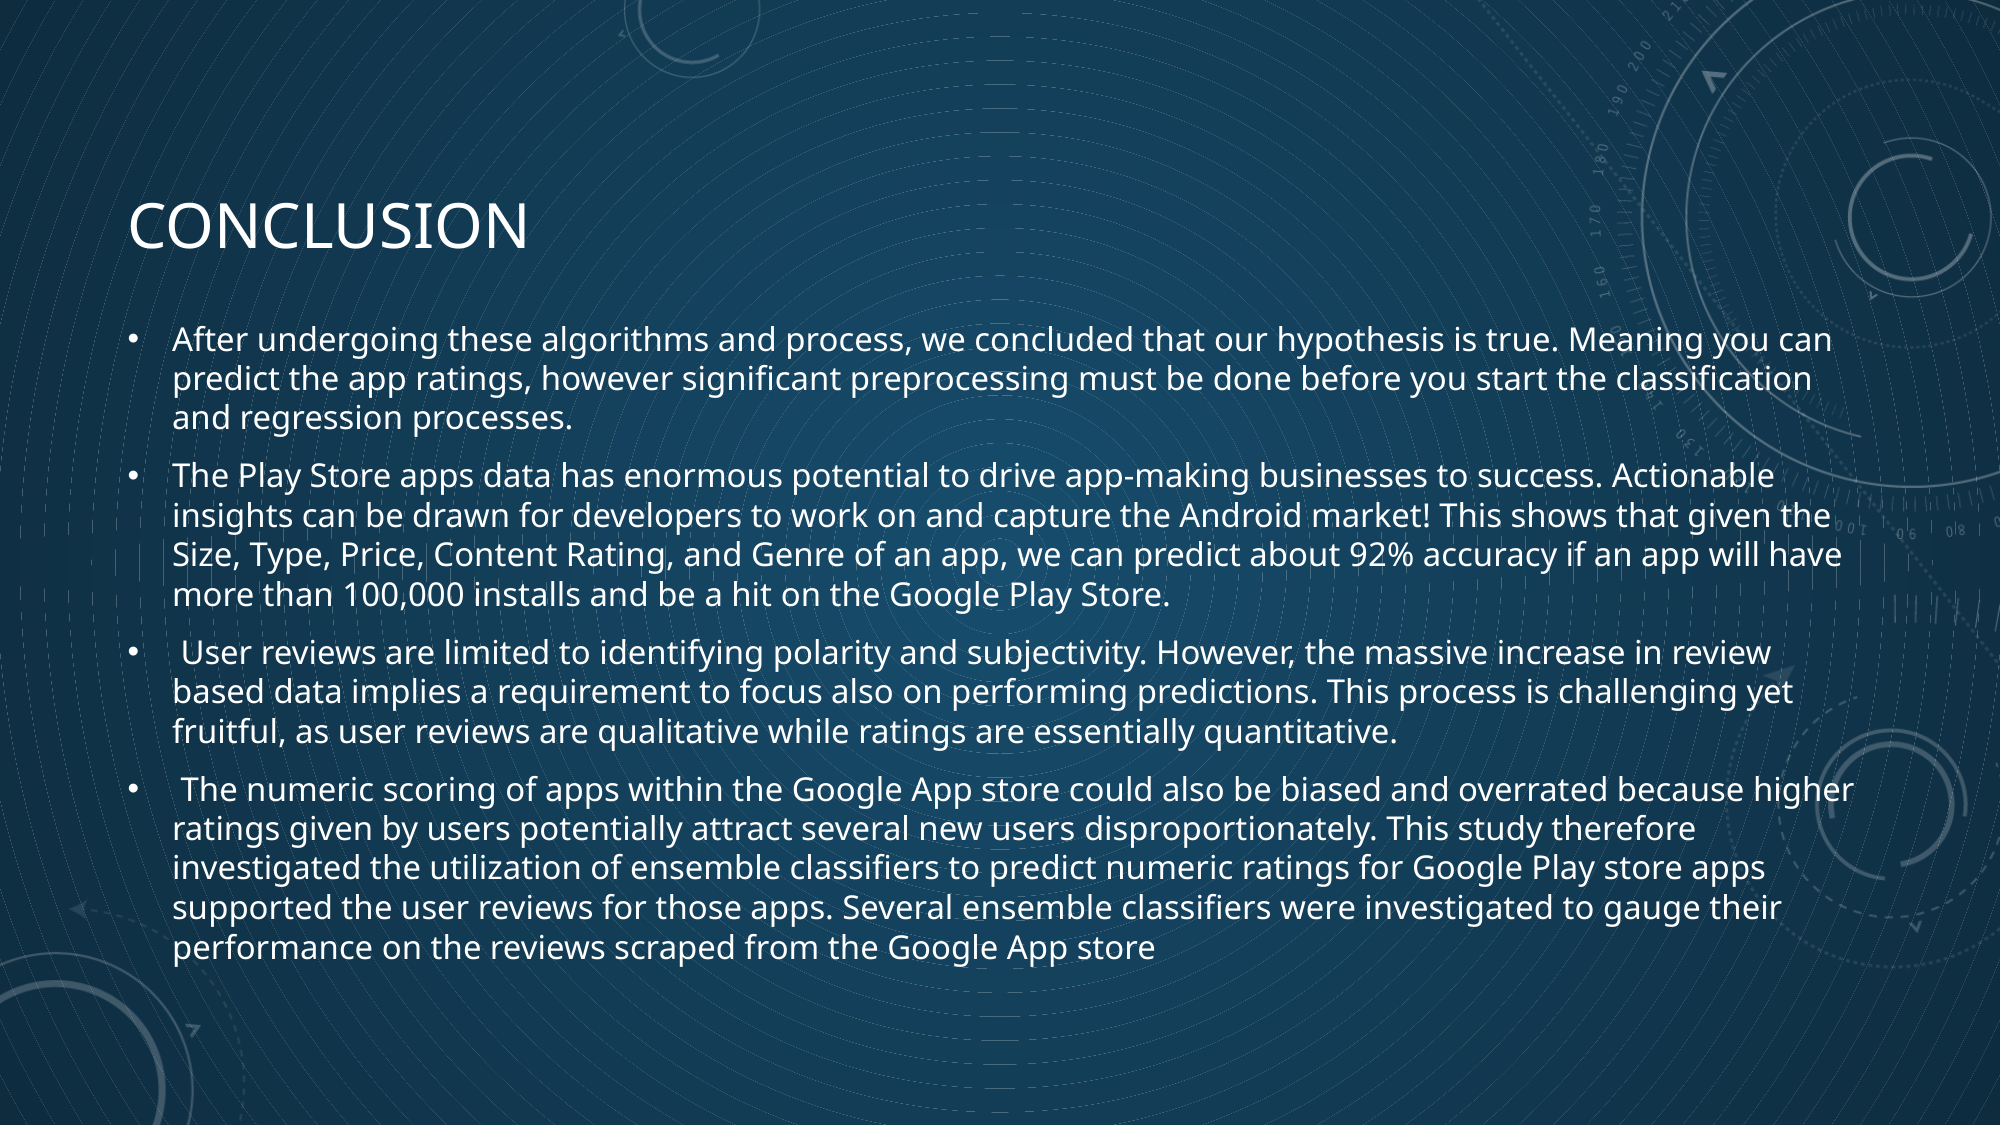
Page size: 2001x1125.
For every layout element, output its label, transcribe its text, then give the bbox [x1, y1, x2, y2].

picture [0, 0, 2000, 1125]
list After undergoing these algorithms and process, we concluded that our hypothesis is true. Meaning you can predict the app ratings, however significant preprocessing must be done before you start the classification and regression processes. The Play Store apps data has enormous potential to drive app-making businesses to success. Actionable insights can be drawn for developers to work on and capture the Android market! This shows that given the Size, Type, Price, Content Rating, and Genre of an app, we can predict about 92% accuracy if an app will have more than 100,000 installs and be a hit on the Google Play Store. User reviews are limited to identifying polarity and subjectivity. However, the massive increase in review based data implies a requirement to focus also on performing predictions. This process is challenging yet fruitful, as user reviews are qualitative while ratings are essentially quantitative. The numeric scoring of apps within the Google App store could also be biased and overrated because higher ratings given by users potentially attract several new users disproportionately. This study therefore investigated the utilization of ensemble classifiers to predict numeric ratings for Google Play store apps supported the user reviews for those apps. Several ensemble classifiers were investigated to gauge their performance on the reviews scraped from the Google App store [112, 304, 1891, 980]
title CONCLUSION [112, 99, 1891, 304]
